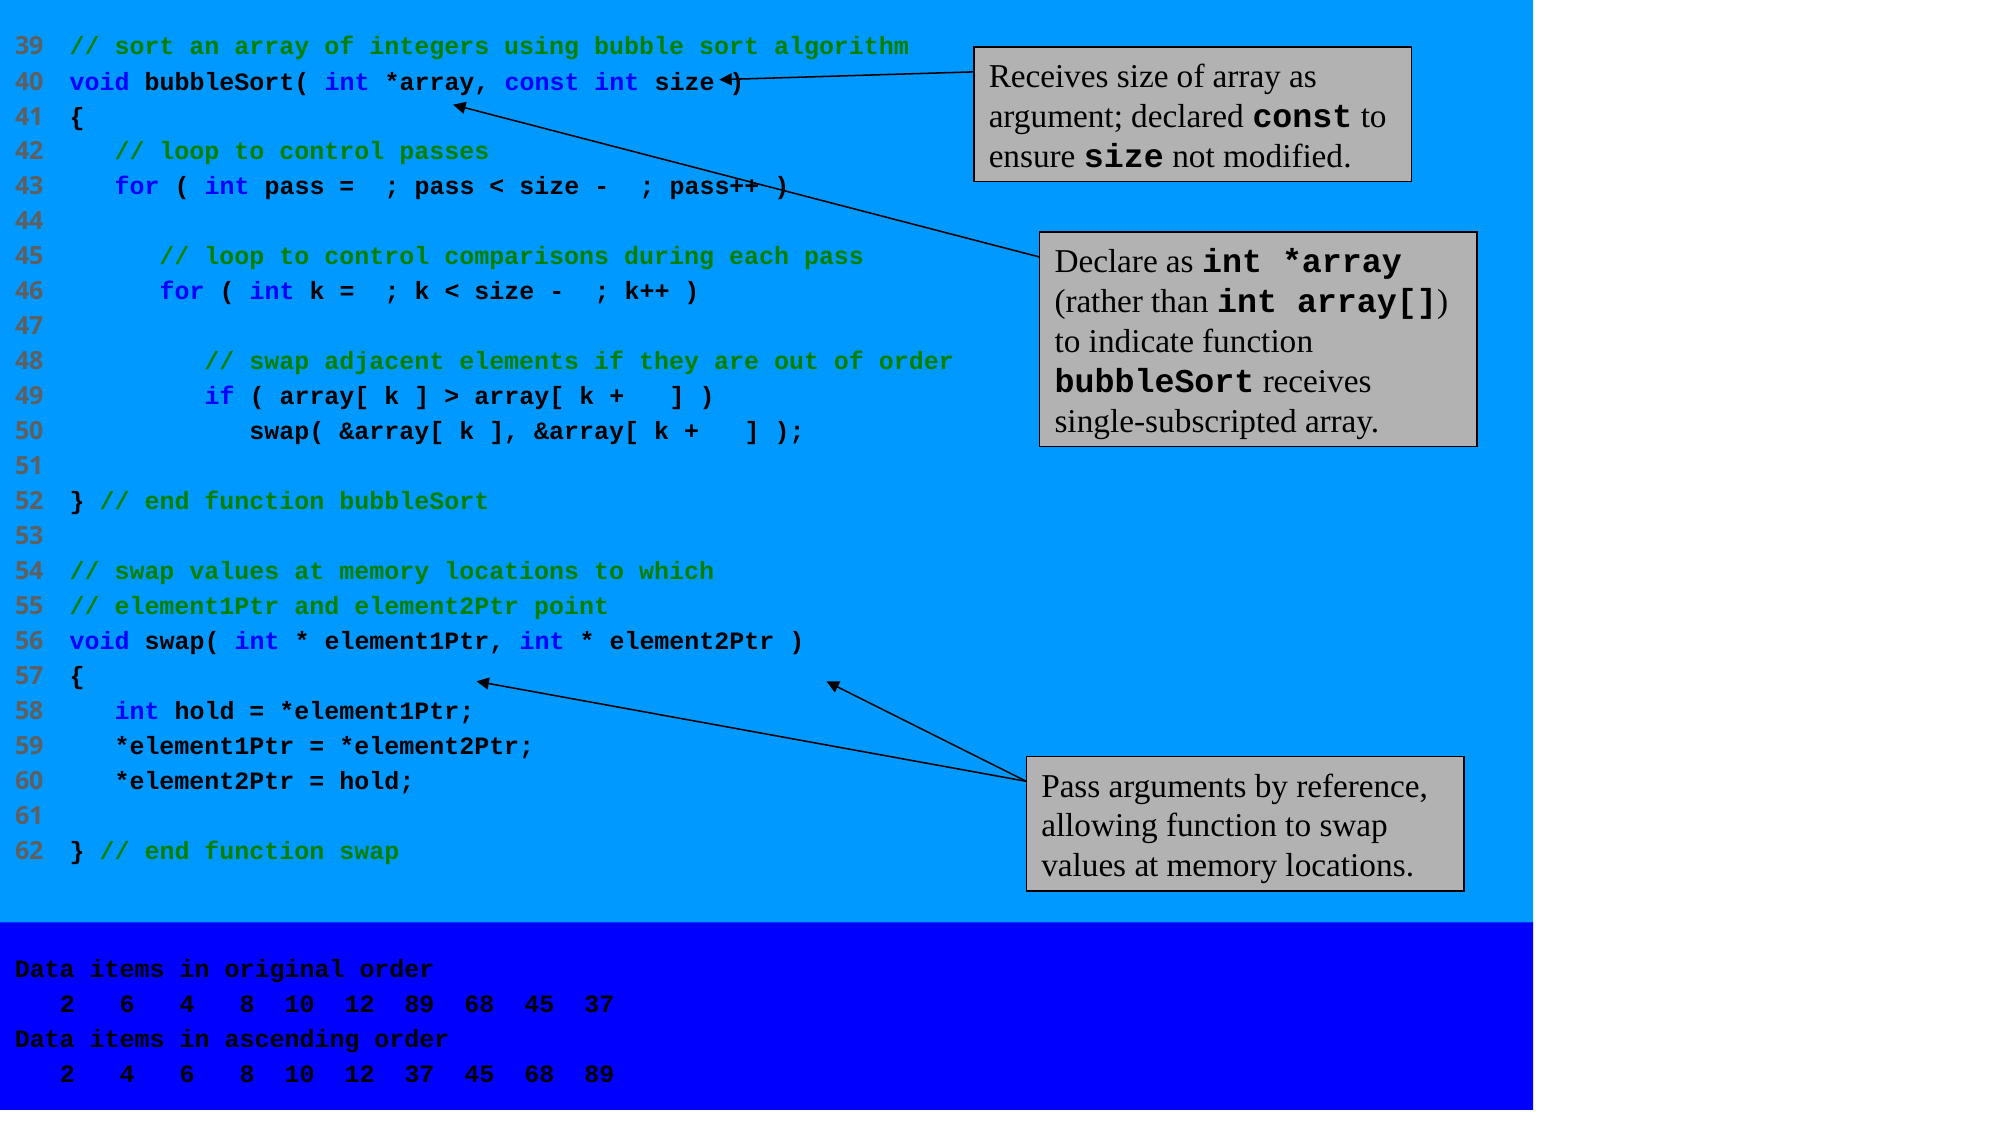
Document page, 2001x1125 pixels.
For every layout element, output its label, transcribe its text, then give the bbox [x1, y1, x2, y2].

subtitle 39 // sort an array of integers using bubble sort algorithm 40 void bubbleSort( int *array, const int size ) 41 { 42 // loop to control passes 43 for ( int pass = 0; pass < size - 1; pass++ ) 44 45 // loop to control comparisons during each pass 46 for ( int k = 0; k < size - 1; k++ ) 47 48 // swap adjacent elements if they are out of order 49 if ( array[ k ] > array[ k + 1 ] ) 50 swap( &array[ k ], &array[ k + 1 ] ); 51 52 } // end function bubbleSort 53 54 // swap values at memory locations to which 55 // element1Ptr and element2Ptr point 56 void swap( int * element1Ptr, int * element2Ptr ) 57 { 58 int hold = *element1Ptr; 59 *element1Ptr = *element2Ptr; 60 *element2Ptr = hold; 61 62 } // end function swap [0, 0, 1534, 922]
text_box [476, 681, 1464, 894]
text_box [719, 46, 1412, 184]
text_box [453, 104, 1478, 450]
text_box Data items in original order 2 6 4 8 10 12 89 68 45 37 Data items in ascending order 2 4 6 8 10 12 37 45 68 89 [0, 922, 1534, 1110]
